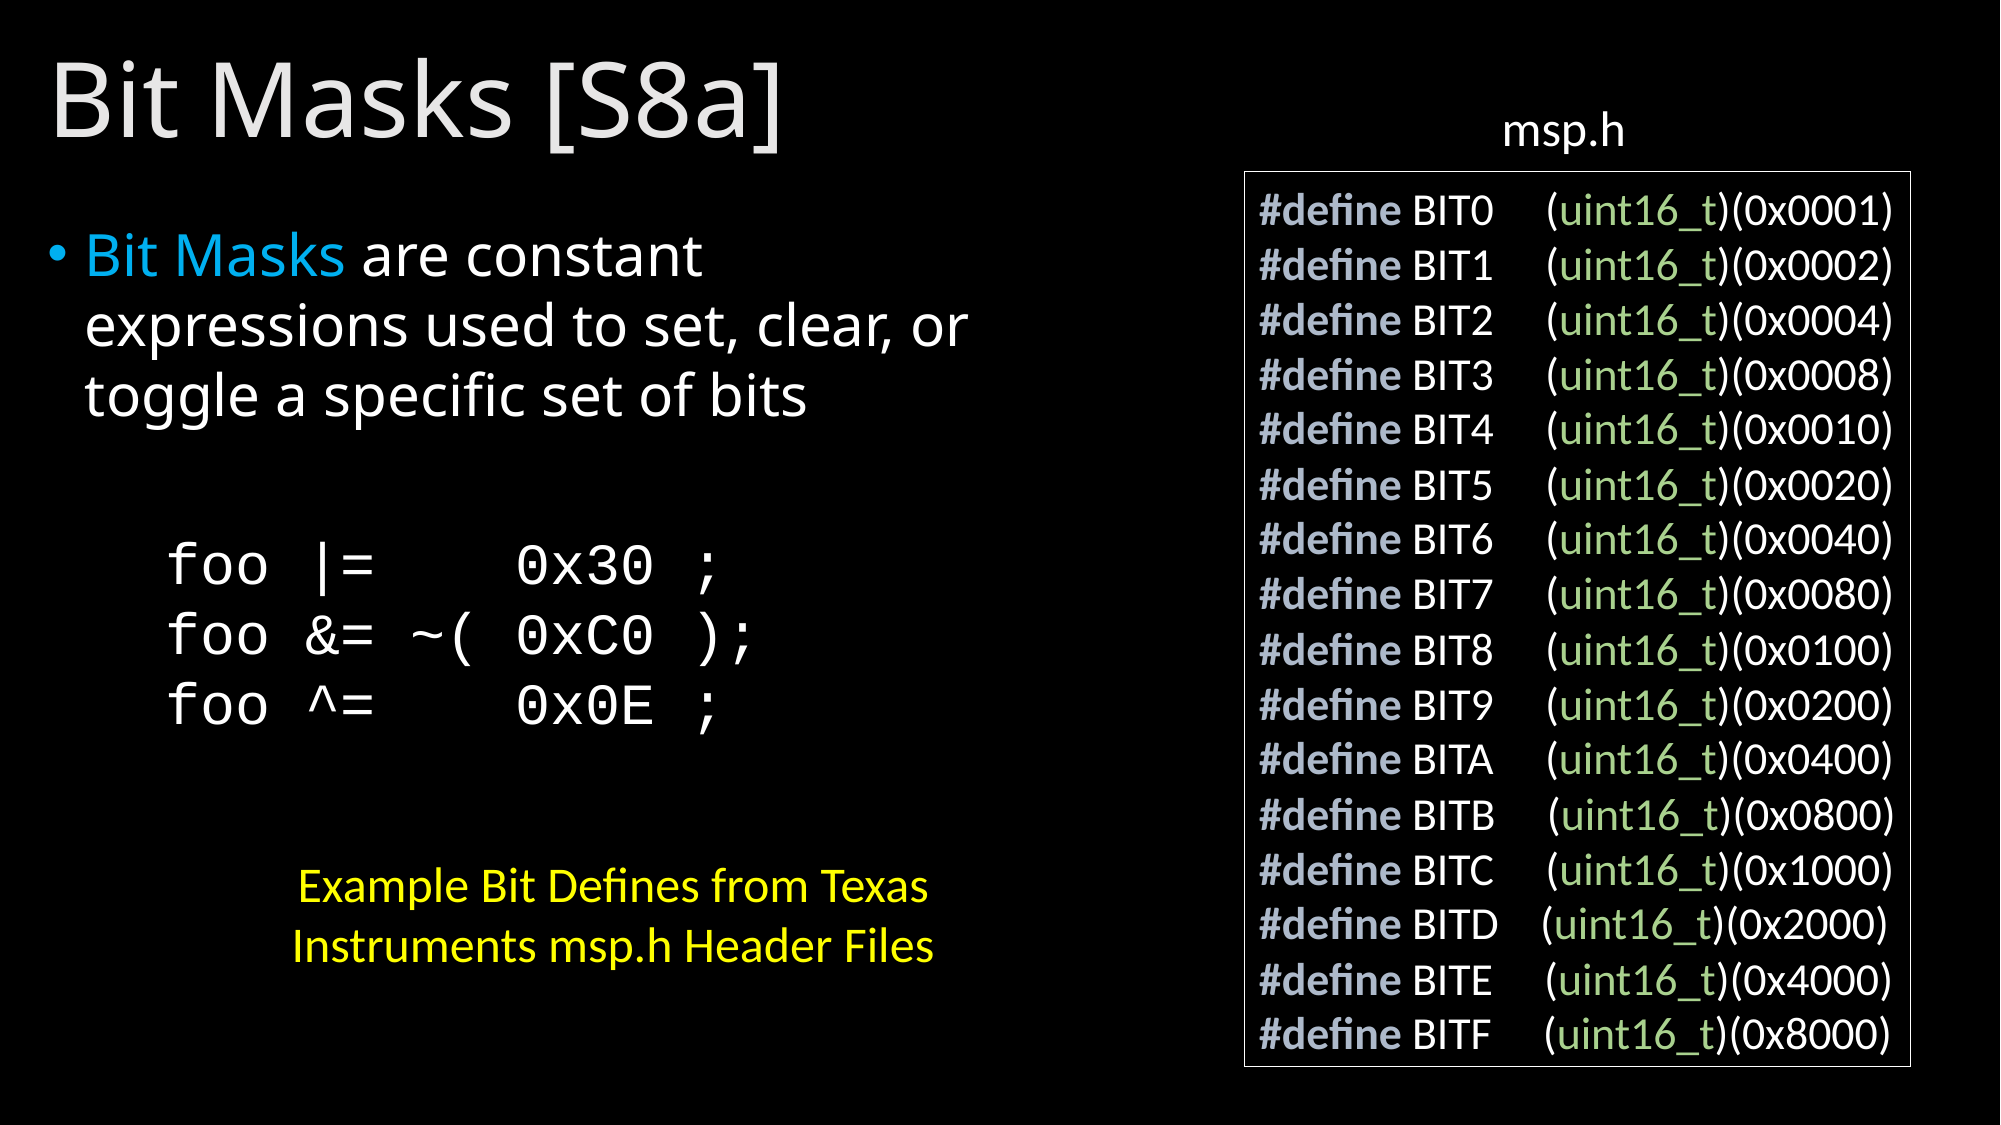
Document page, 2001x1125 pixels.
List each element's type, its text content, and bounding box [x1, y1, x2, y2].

text_box msp.h [1160, 89, 1968, 164]
title Bit Masks [S8a] [32, 31, 1966, 177]
text_box Example Bit Defines from Texas Instruments msp.h Header Files [209, 845, 1017, 981]
list Bit Masks are constant expressions used to set, clear, or toggle a specific set of bits [32, 210, 1058, 438]
text_box foo |= 0x30 ; foo &= ~( 0xC0 ); foo ^= 0x0E ; [150, 518, 776, 744]
text_box #define BIT0 (uint16_t)(0x0001) #define BIT1 (uint16_t)(0x0002) #define BIT2 (uint16_t)(0x0004) #define BIT3 (uint16_t)(0x0008) #define BIT4 (uint16_t)(0x0010) #define BIT5 (uint16_t)(0x0020) #define BIT6 (uint16_t)(0x0040) #define BIT7 (uint16_t)(0x0080) #define BIT8 (uint16_t)(0x0100) #define BIT9 (uint16_t)(0x0200) #define BITA (uint16_t)(0x0400) #define BITB (uint16_t)(0x0800) #define BITC (uint16_t)(0x1000) #define BITD (uint16_t)(0x2000) #define BITE (uint16_t)(0x4000) #define BITF (uint16_t)(0x8000) [1244, 171, 1911, 1067]
